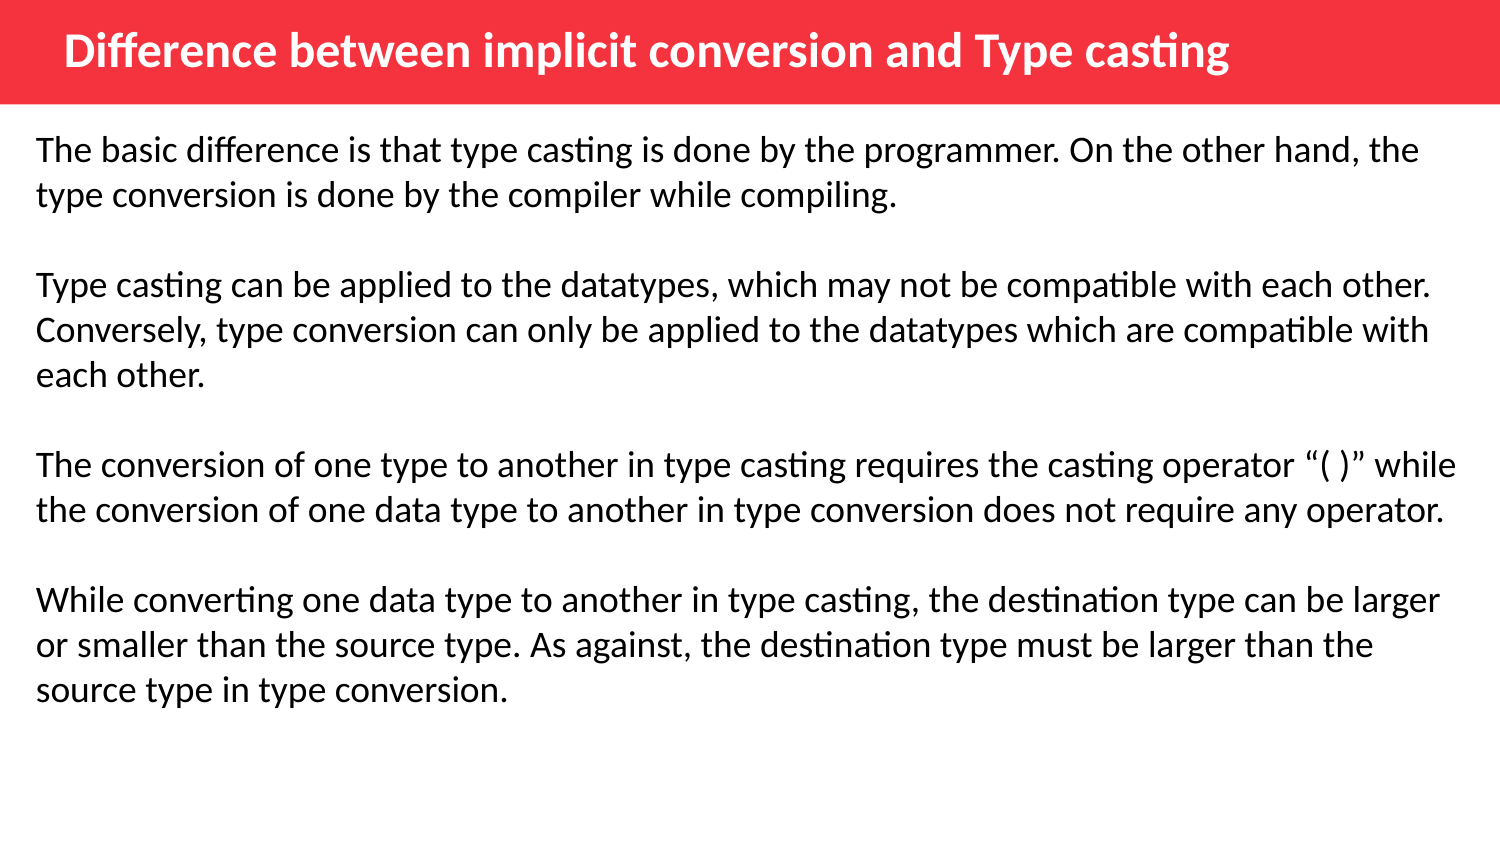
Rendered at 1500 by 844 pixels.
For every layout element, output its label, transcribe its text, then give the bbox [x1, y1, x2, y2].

text_box [0, 0, 1500, 105]
text_box The basic difference is that type casting is done by the programmer. On the other hand, the type conversion is done by the compiler while compiling. Type casting can be applied to the datatypes, which may not be compatible with each other. Conversely, type conversion can only be applied to the datatypes which are compatible with each other. The conversion of one type to another in type casting requires the casting operator “( )” while the conversion of one data type to another in type conversion does not require any operator. While converting one data type to another in type casting, the destination type can be larger or smaller than the source type. As against, the destination type must be larger than the source type in type conversion. [21, 110, 1490, 829]
text_box Difference between implicit conversion and Type casting [63, 15, 1447, 80]
